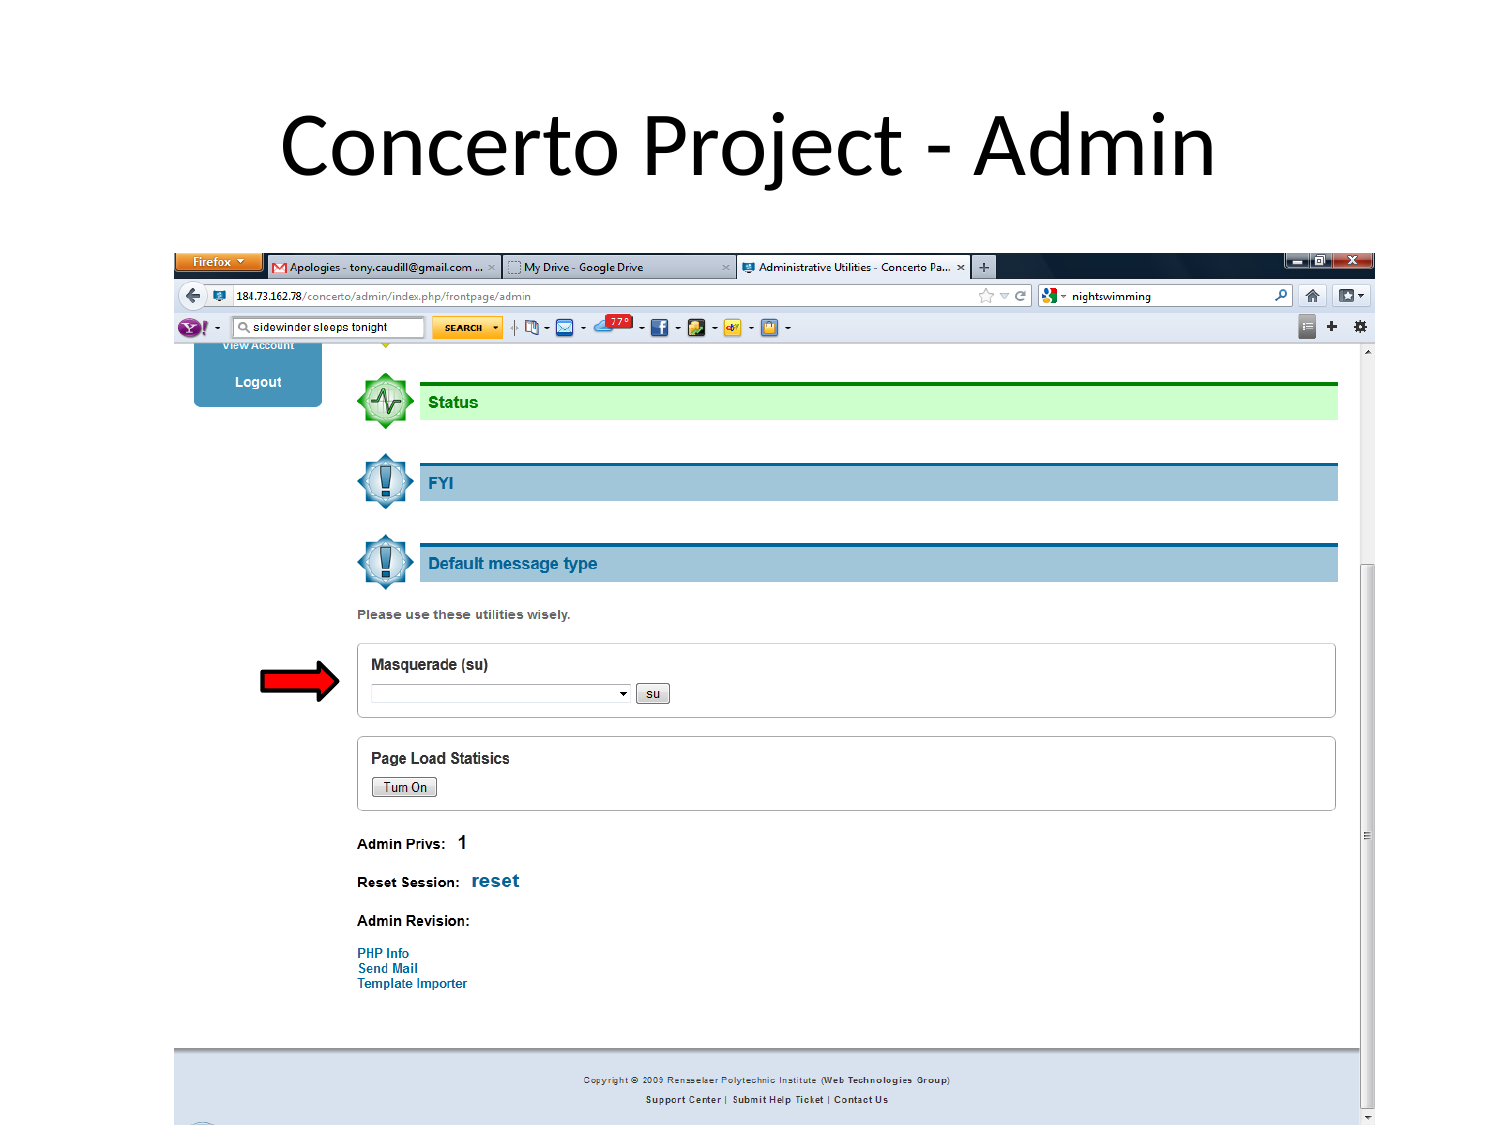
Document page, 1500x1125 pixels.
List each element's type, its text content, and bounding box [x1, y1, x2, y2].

picture [174, 252, 1376, 1125]
title Concerto Project - Admin [75, 45, 1425, 233]
